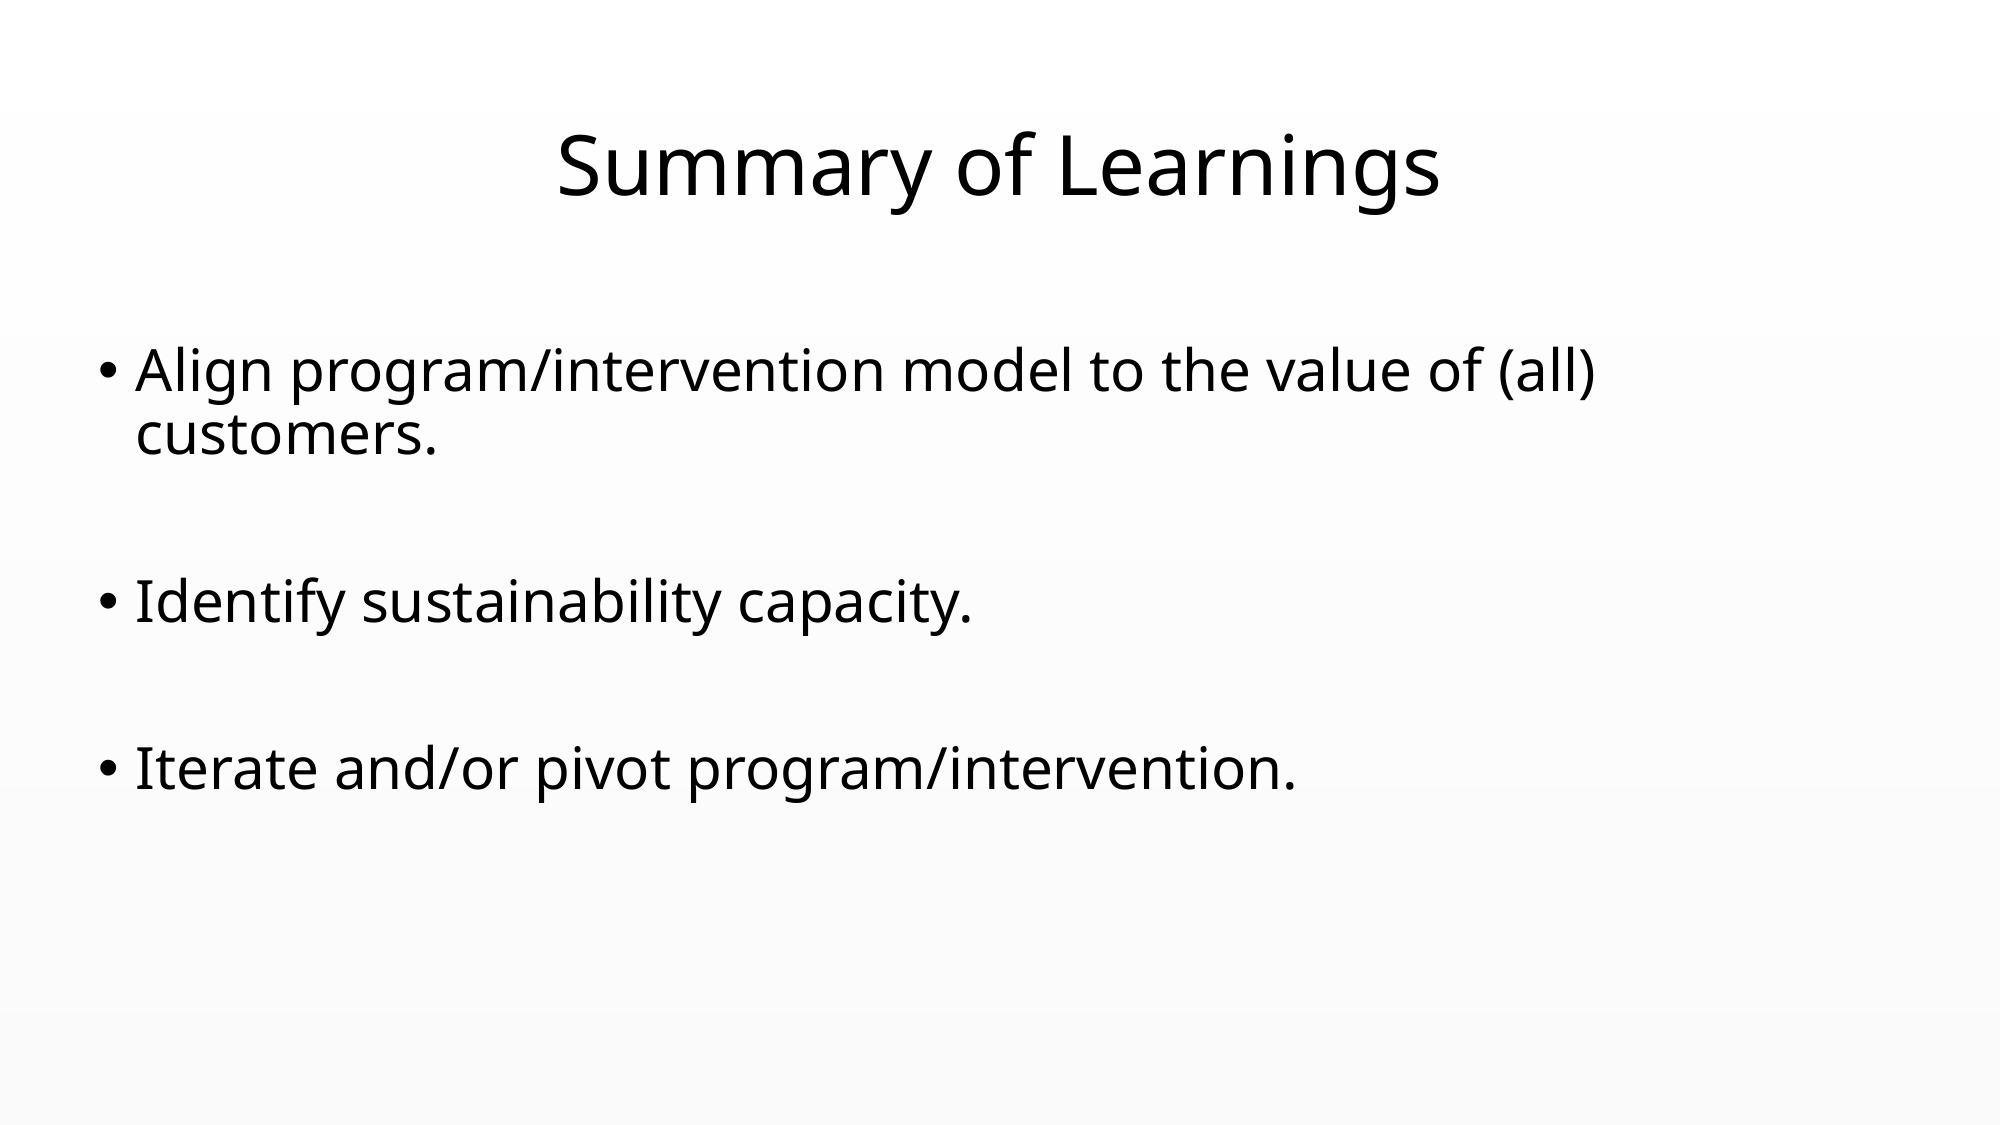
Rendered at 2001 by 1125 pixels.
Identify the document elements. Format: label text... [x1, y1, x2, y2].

title Summary of Learnings [137, 59, 1863, 278]
list Align program/intervention model to the value of (all) customers. Identify sustainability capacity. Iterate and/or pivot program/intervention. [83, 333, 1884, 1077]
